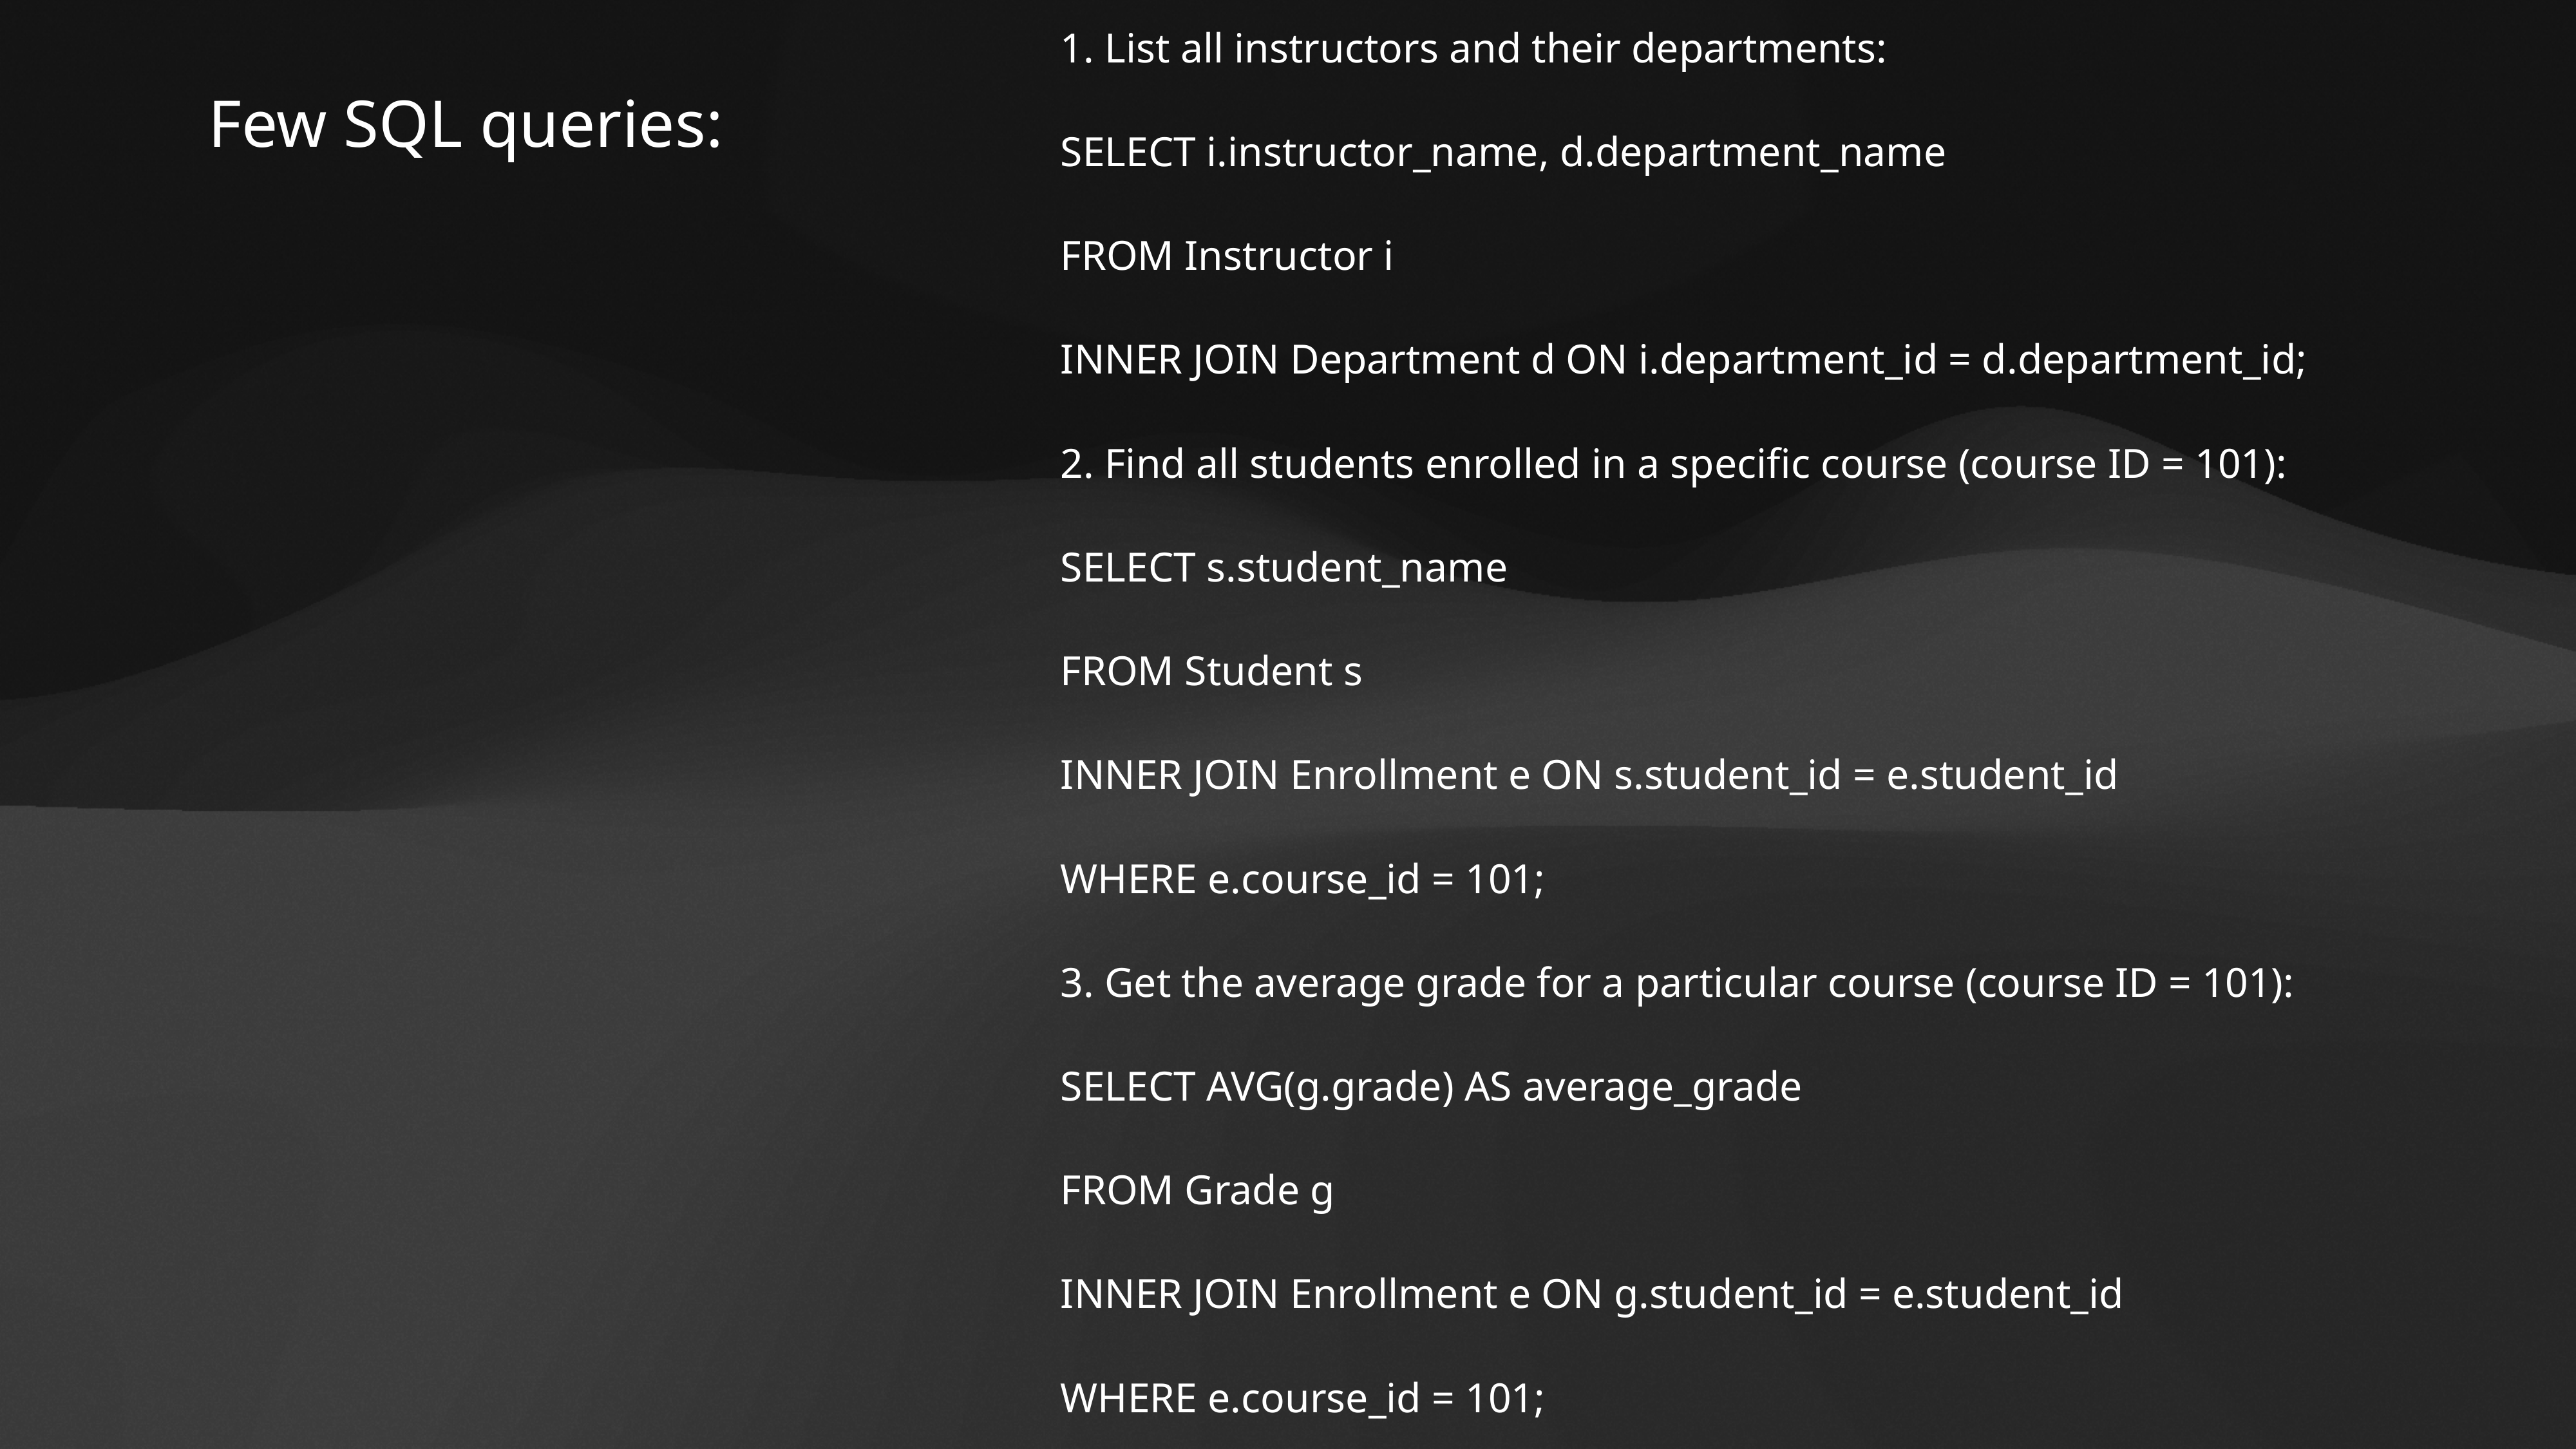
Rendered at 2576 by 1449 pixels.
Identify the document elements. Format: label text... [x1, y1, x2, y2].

picture [0, 0, 2576, 1449]
text_box Few SQL queries: [202, 86, 729, 167]
text_box 1. List all instructors and their departments: SELECT i.instructor_name, d.department_name FROM Instructor i INNER JOIN Department d ON i.department_id = d.department_id; 2. Find all students enrolled in a specific course (course ID = 101): SELECT s.student_name FROM Student s INNER JOIN Enrollment e ON s.student_id = e.student_id WHERE e.course_id = 101; 3. Get the average grade for a particular course (course ID = 101): SELECT AVG(g.grade) AS average_grade FROM Grade g INNER JOIN Enrollment e ON g.student_id = e.student_id WHERE e.course_id = 101; [1055, 23, 2314, 1426]
